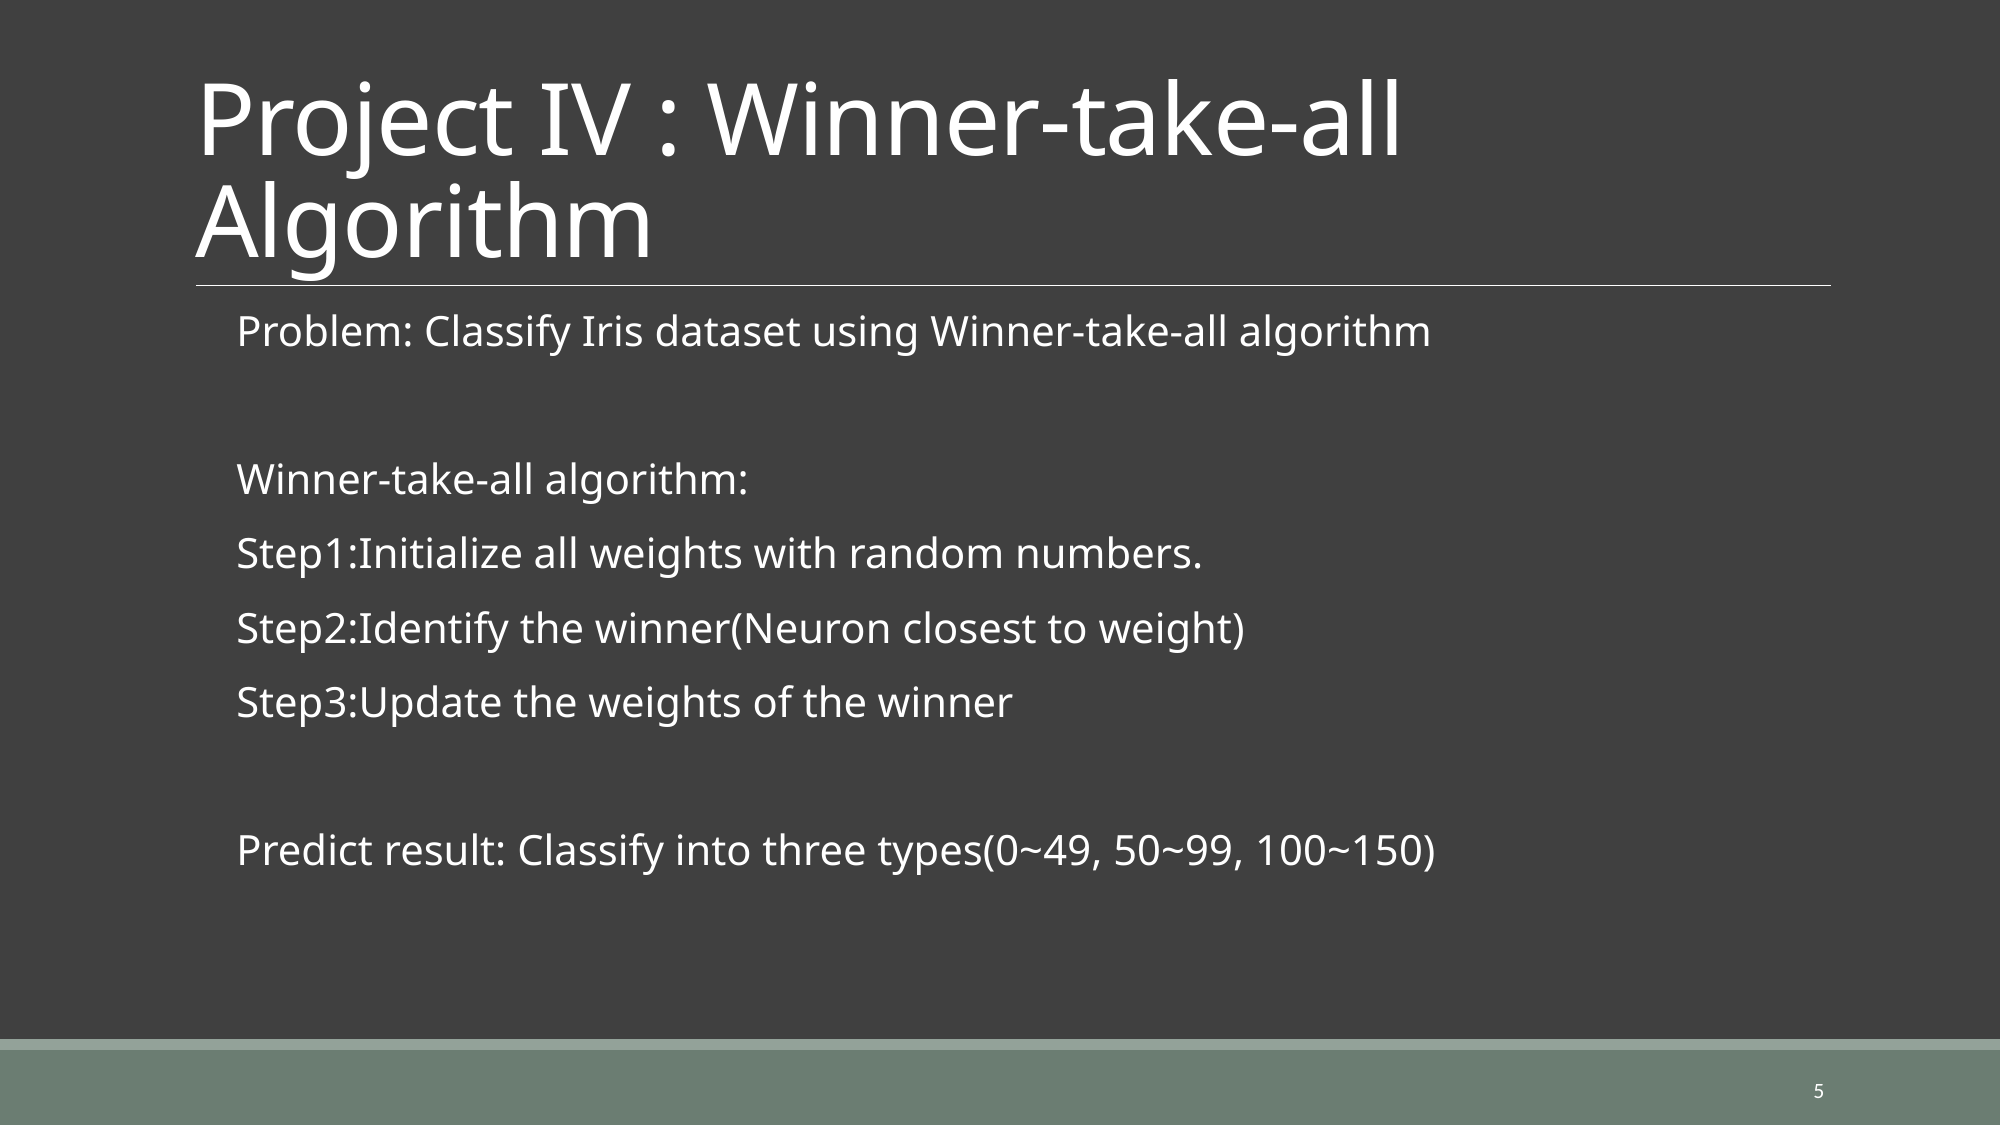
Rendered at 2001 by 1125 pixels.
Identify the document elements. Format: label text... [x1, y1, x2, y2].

slide_number 5 [1624, 1059, 1840, 1120]
title Project IV : Winner-take-all Algorithm [180, 47, 1830, 285]
list Problem: Classify Iris dataset using Winner-take-all algorithm Winner-take-all algorithm: Step1:Initialize all weights with random numbers. Step2:Identify the winner(Neuron closest to weight) Step3:Update the weights of the winner Predict result: Classify into three types(0~49, 50~99, 100~150) [180, 302, 1830, 963]
